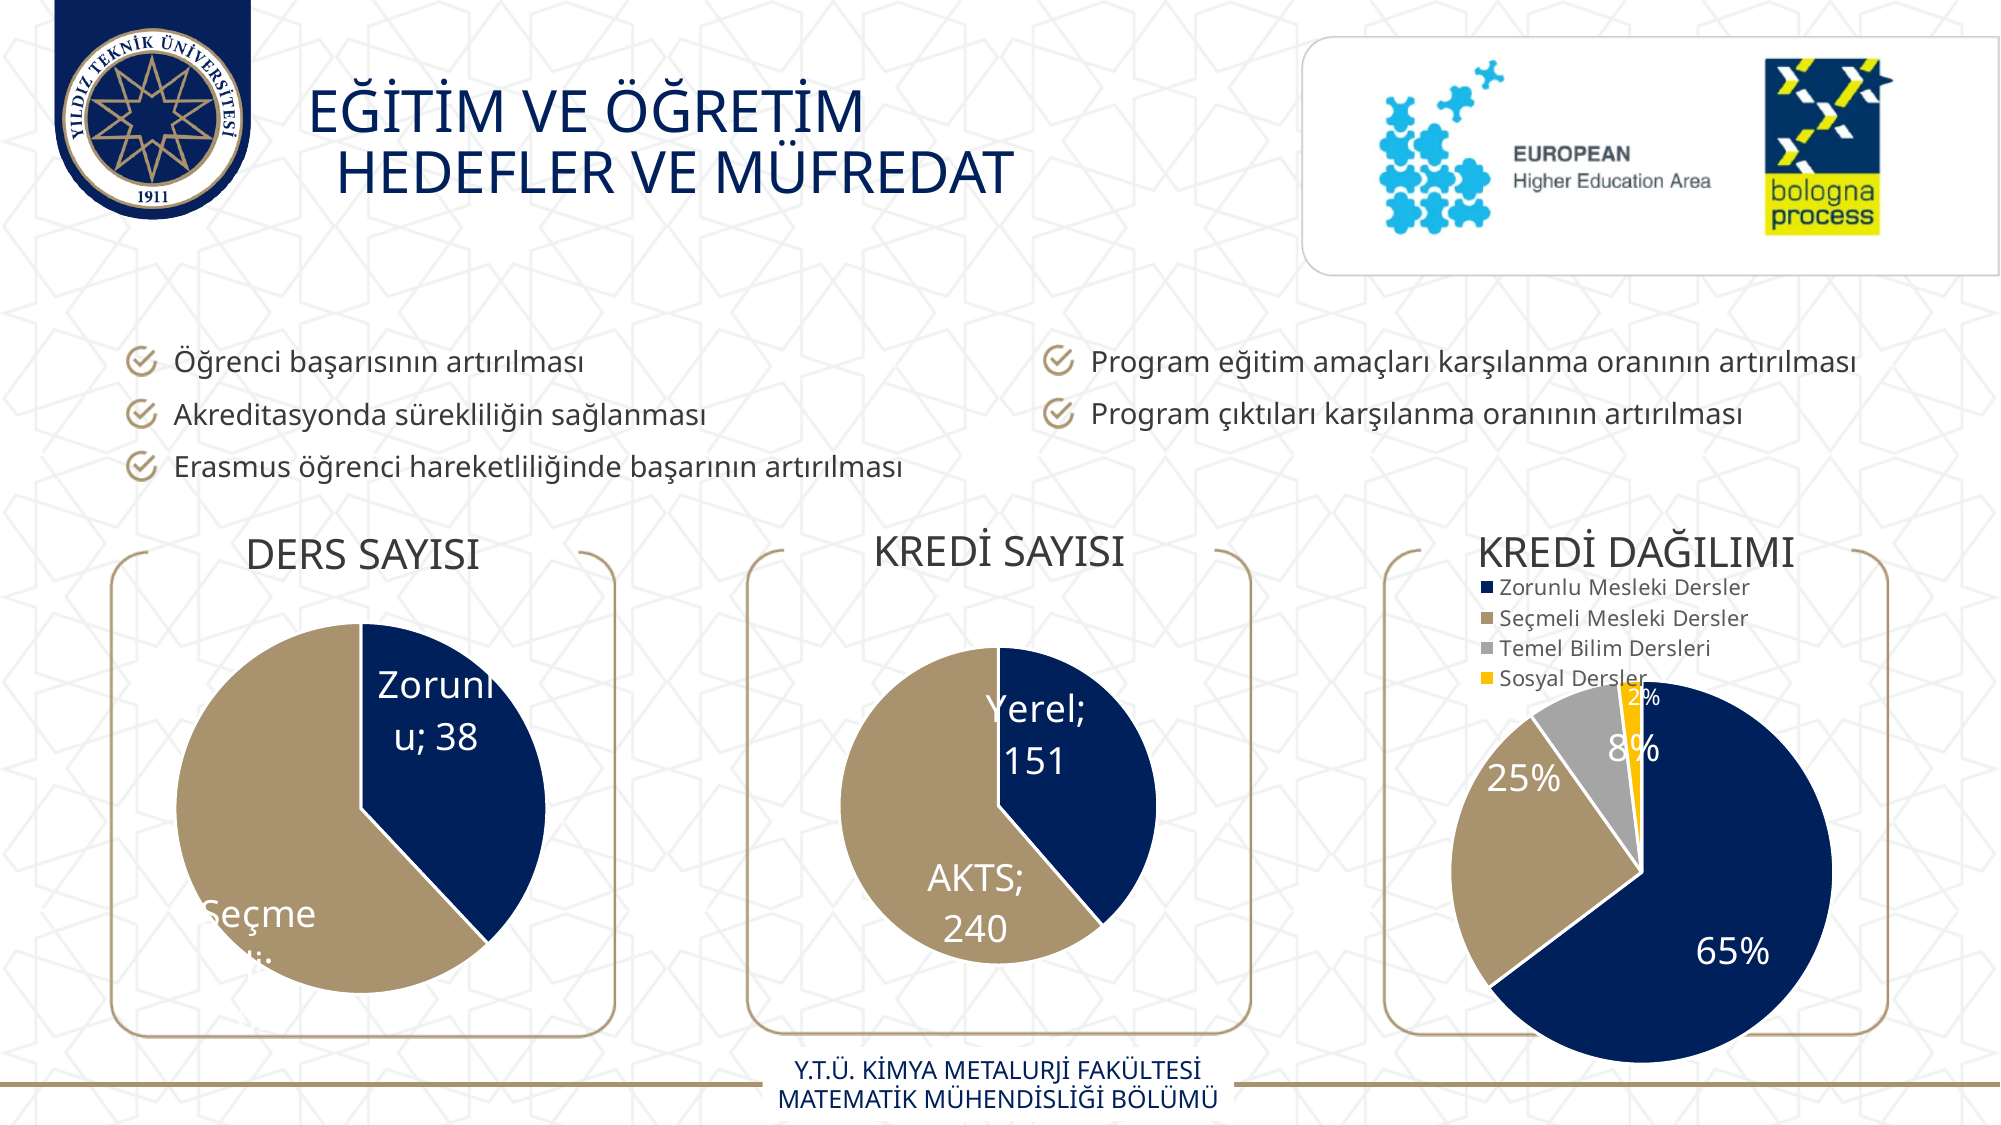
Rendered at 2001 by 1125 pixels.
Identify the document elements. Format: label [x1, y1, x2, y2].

text_box [15, 520, 651, 1046]
text_box [54, 0, 251, 220]
picture [84, 50, 219, 186]
text_box [651, 517, 1348, 1046]
text_box [0, 1046, 2000, 1123]
picture [0, 0, 2000, 1046]
text_box [1288, 518, 1985, 1046]
